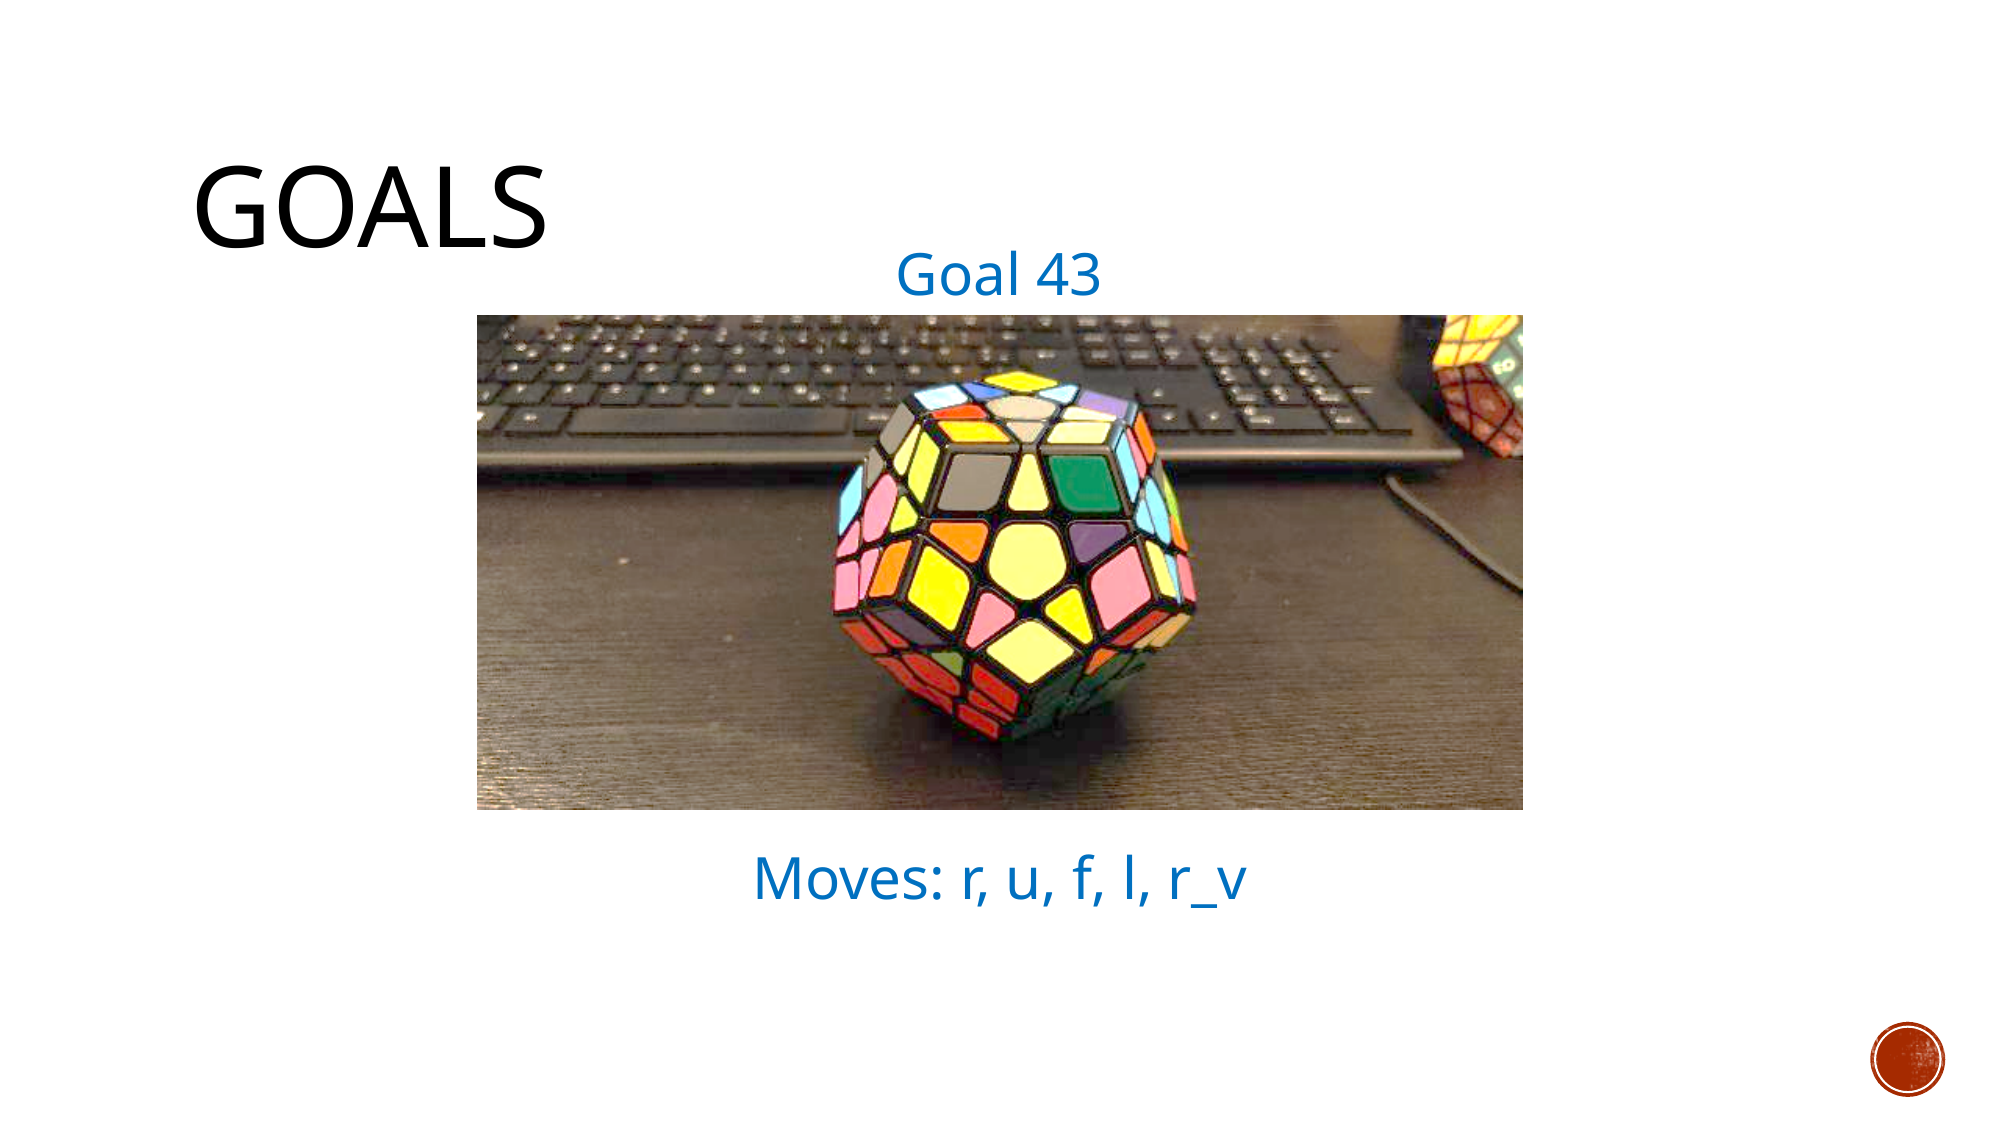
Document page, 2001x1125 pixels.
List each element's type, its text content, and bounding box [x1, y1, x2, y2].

title Goals [175, 79, 1826, 344]
text_box Goal 43 [881, 229, 1119, 315]
text_box Moves: r, u, f, l, r_v [667, 833, 1333, 919]
picture [477, 315, 1523, 810]
